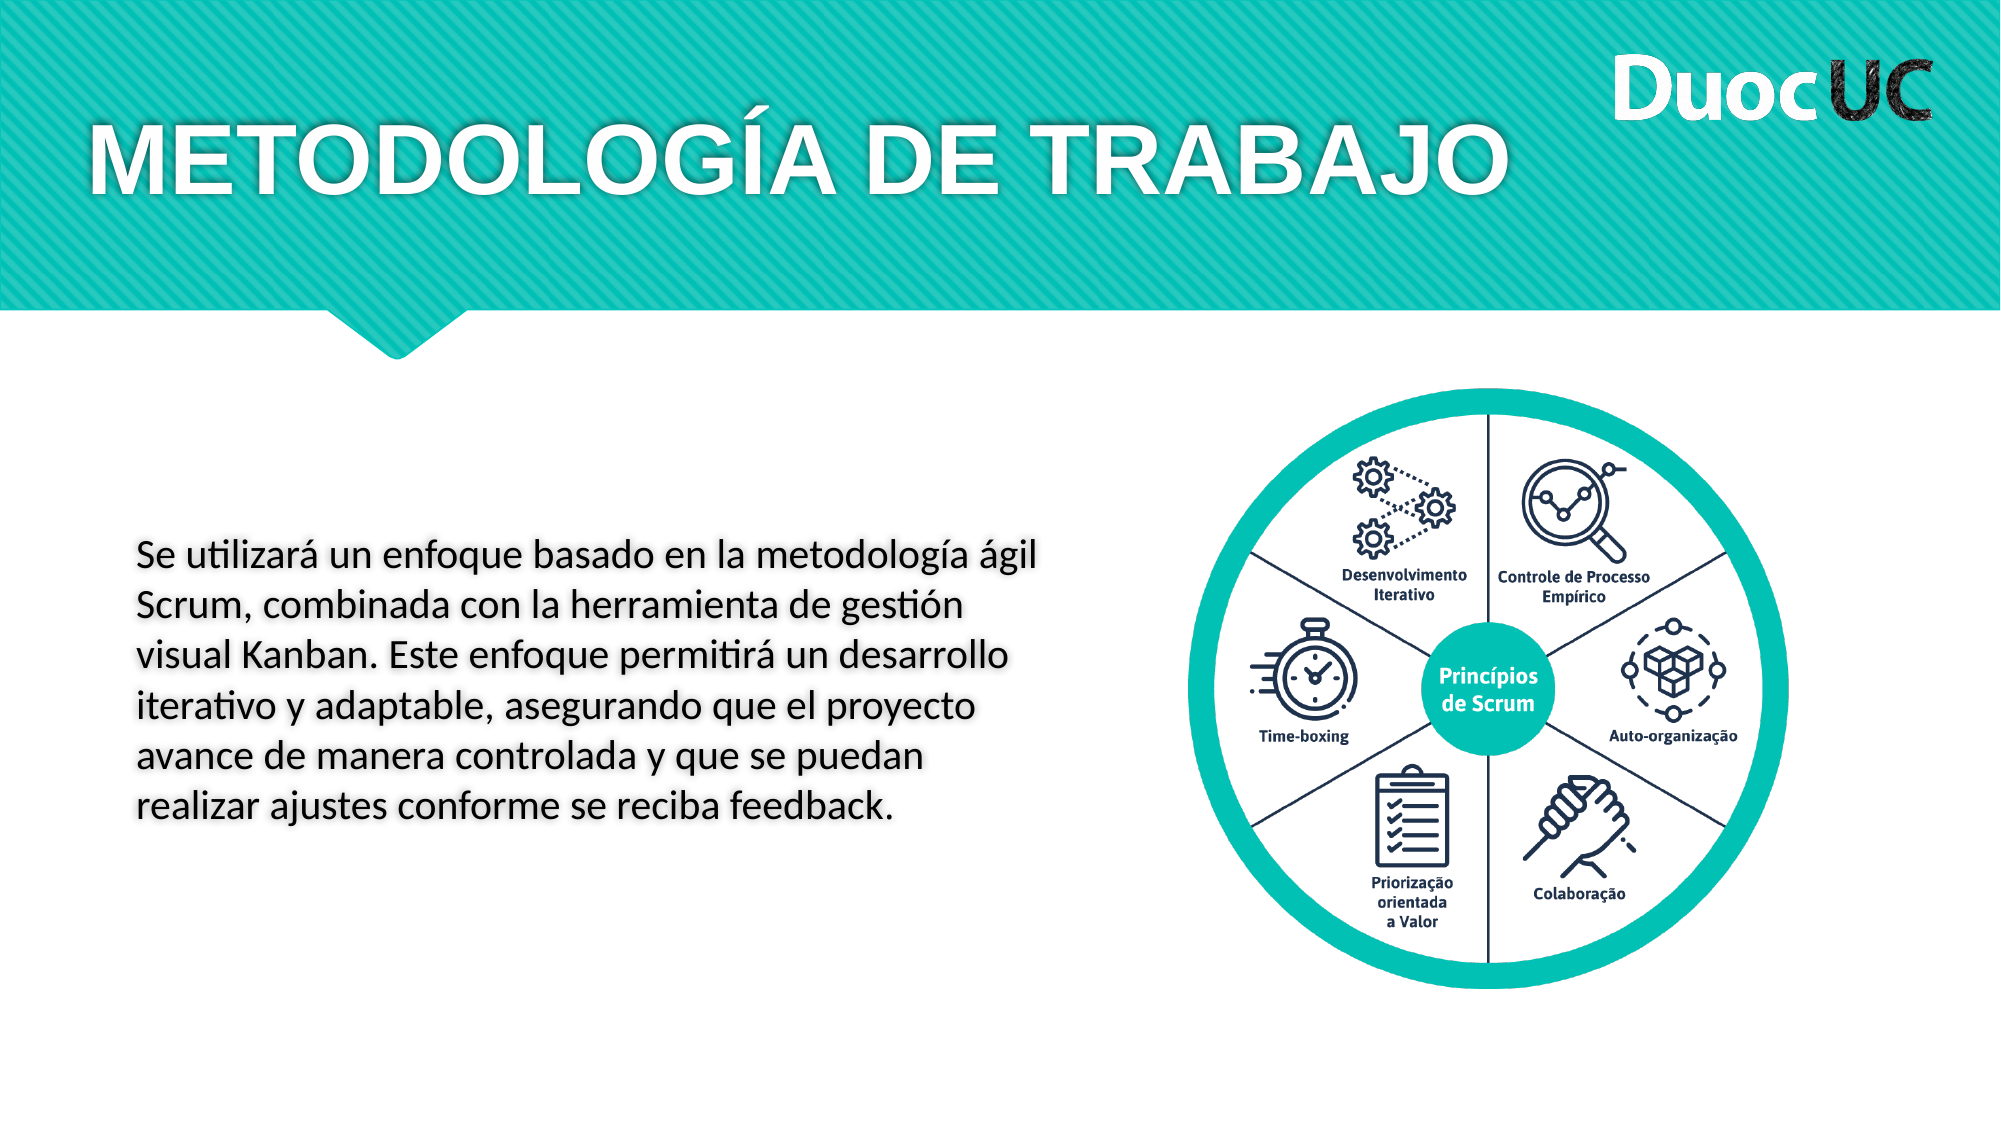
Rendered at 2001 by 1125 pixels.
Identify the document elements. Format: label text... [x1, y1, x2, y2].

picture [1, 1, 1999, 308]
title METODOLOGÍA DE TRABAJO [71, 31, 1601, 222]
picture [1142, 334, 1835, 1042]
list Se utilizará un enfoque basado en la metodología ágil Scrum, combinada con la herramienta de gestión visual Kanban. Este enfoque permitirá un desarrollo iterativo y adaptable, asegurando que el proyecto avance de manera controlada y que se puedan realizar ajustes conforme se reciba feedback. [121, 296, 1058, 1058]
